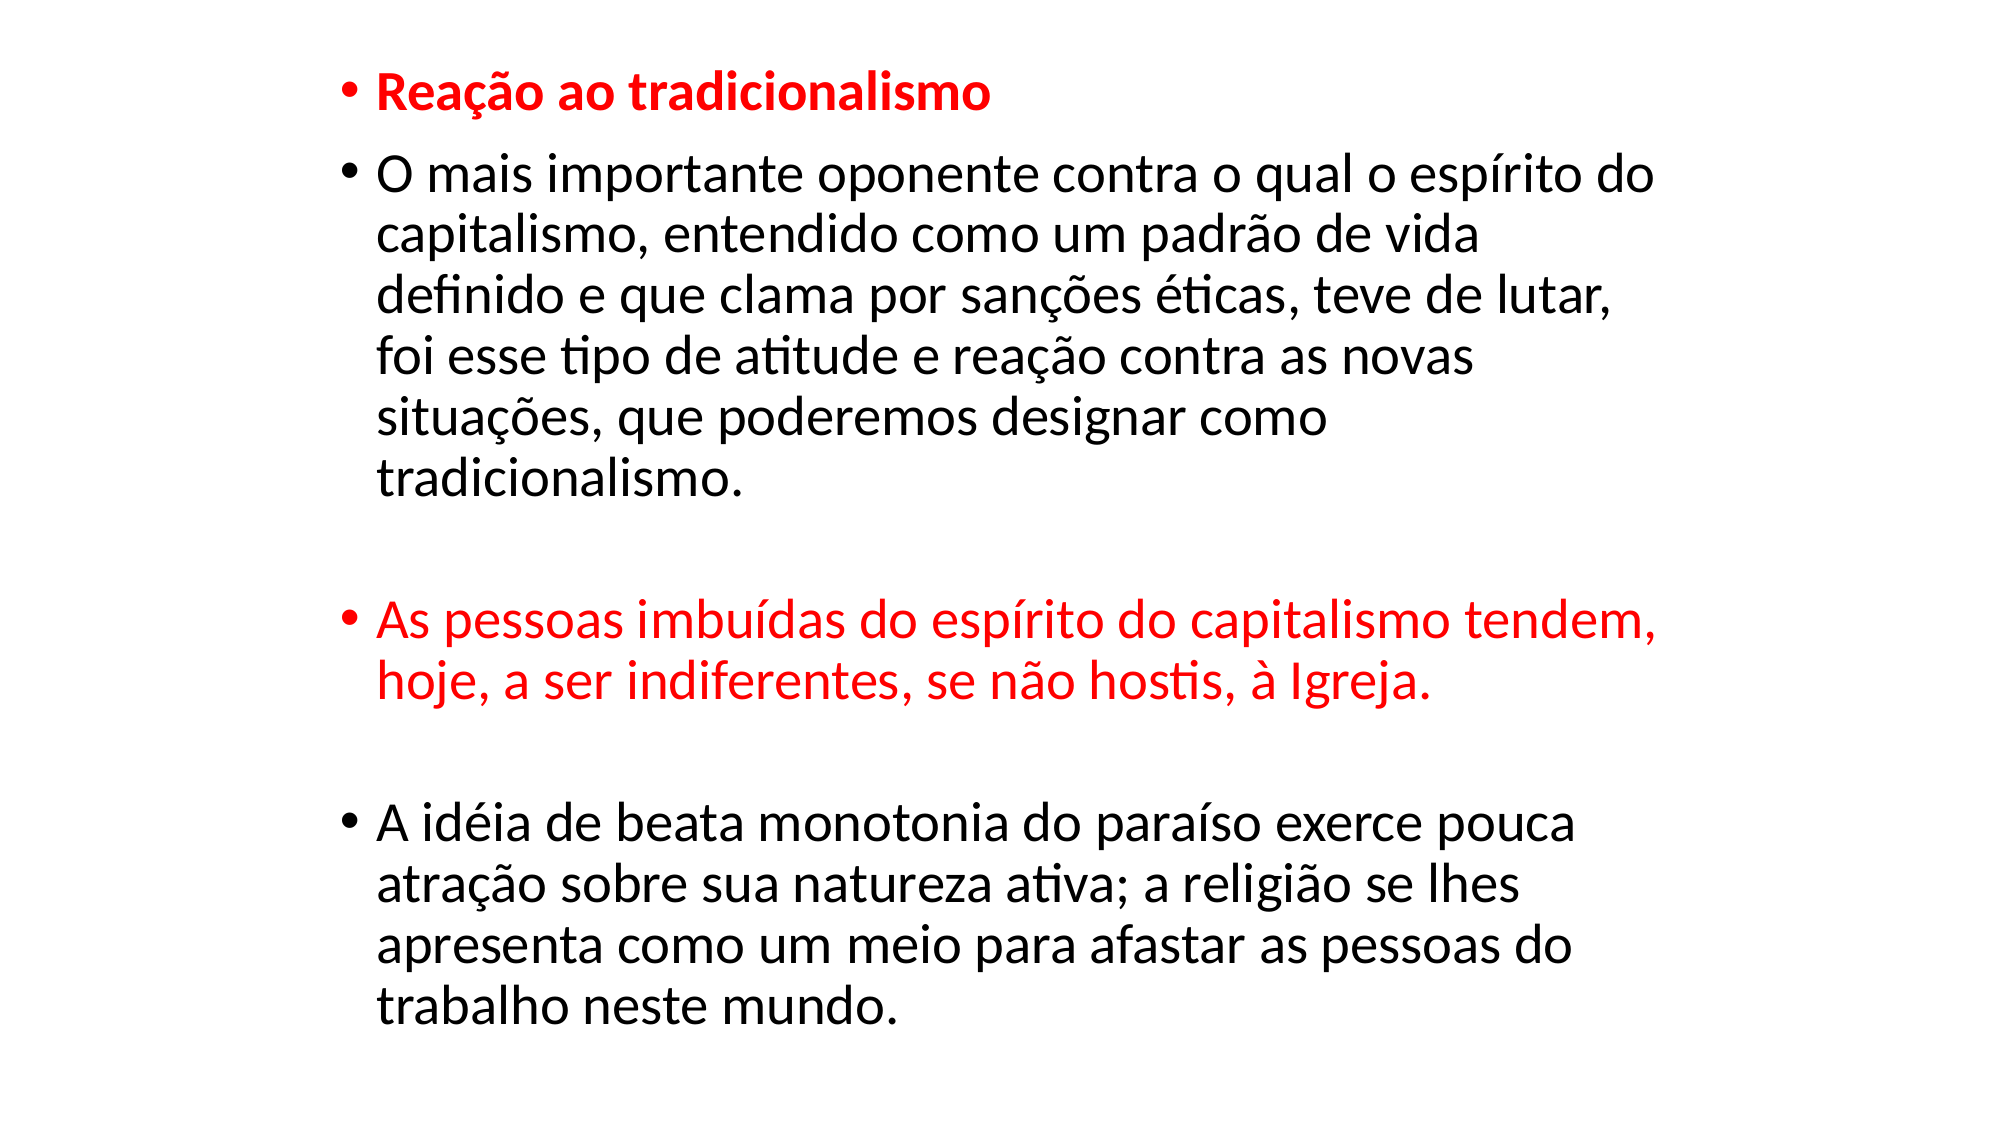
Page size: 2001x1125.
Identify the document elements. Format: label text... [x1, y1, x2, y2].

list Reação ao tradicionalismo O mais importante oponente contra o qual o espírito do capitalismo, entendido como um padrão de vida definido e que clama por sanções éticas, teve de lutar, foi esse tipo de atitude e reação contra as novas situações, que poderemos designar como tradicionalismo. As pessoas imbuídas do espírito do capitalismo tendem, hoje, a ser indiferentes, se não hostis, à Igreja. A idéia de beata monotonia do paraíso exerce pouca atração sobre sua natureza ativa; a religião se lhes apresenta como um meio para afastar as pessoas do trabalho neste mundo. [324, 54, 1675, 1071]
